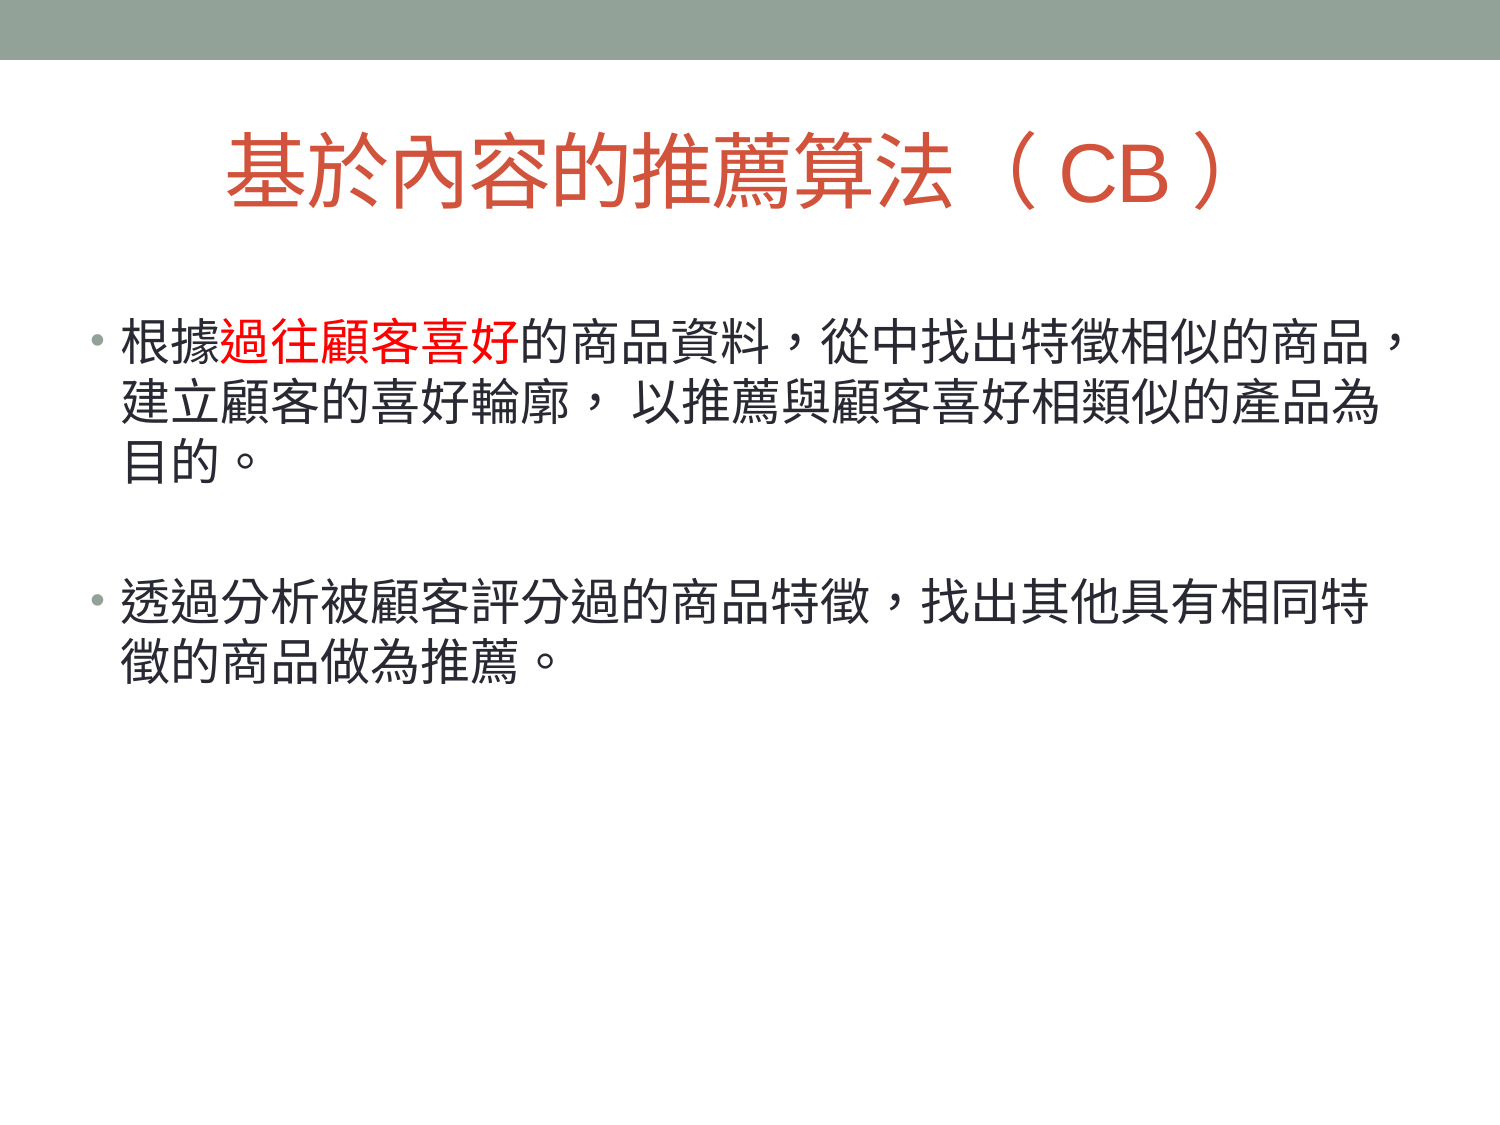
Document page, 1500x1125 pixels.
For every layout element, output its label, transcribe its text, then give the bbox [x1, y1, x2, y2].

list 根據過往顧客喜好的商品資料，從中找出特徵相似的商品，建立顧客的喜好輪廓， 以推薦與顧客喜好相類似的產品為目的。 透過分析被顧客評分過的商品特徵，找出其他具有相同特徵的商品做為推薦。 [75, 302, 1425, 1063]
title 基於內容的推薦算法（CB） [75, 87, 1425, 250]
